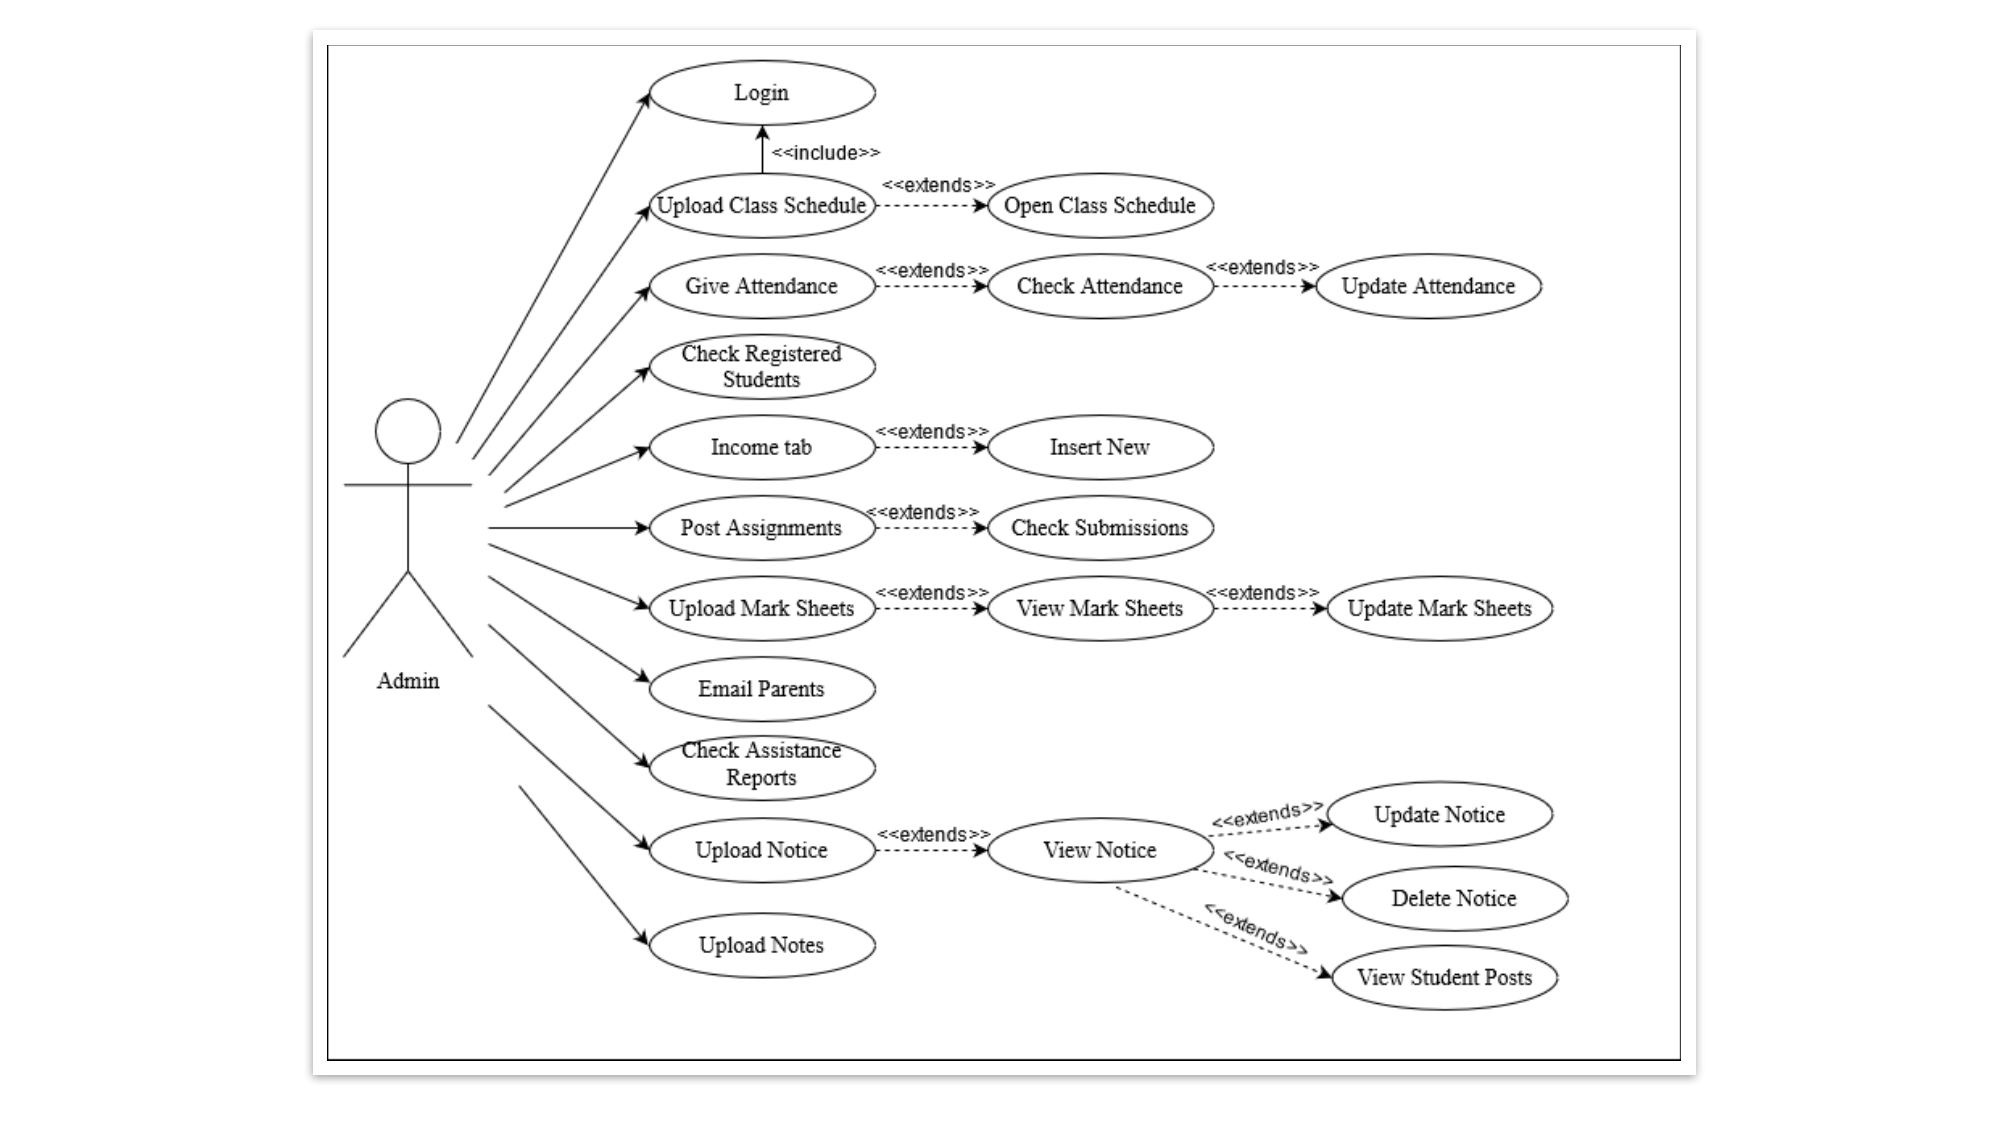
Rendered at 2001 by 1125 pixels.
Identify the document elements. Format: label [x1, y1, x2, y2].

picture [327, 44, 1682, 1061]
